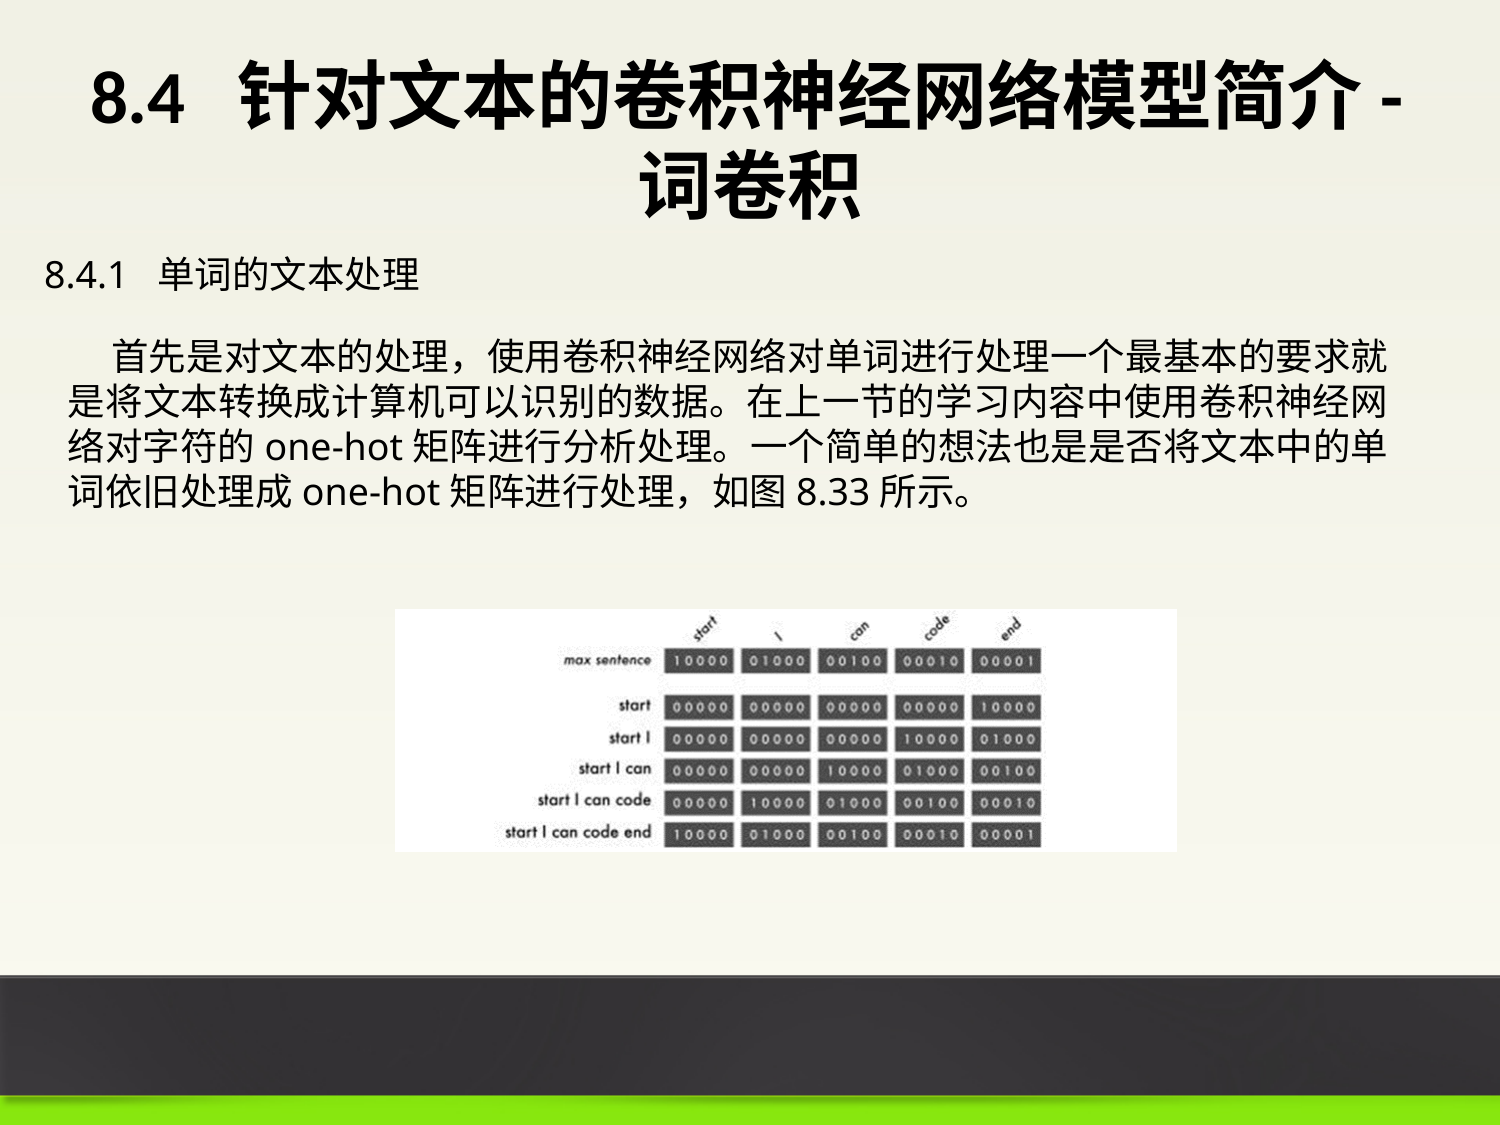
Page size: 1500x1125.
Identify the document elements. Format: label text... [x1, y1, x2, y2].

title 8.4 针对文本的卷积神经网络模型简介-词卷积 [75, 45, 1425, 233]
text_box 8.4.1 单词的文本处理 [29, 243, 1125, 304]
picture [0, 0, 1500, 1125]
text_box 首先是对文本的处理，使用卷积神经网络对单词进行处理一个最基本的要求就是将文本转换成计算机可以识别的数据。在上一节的学习内容中使用卷积神经网络对字符的one-hot矩阵进行分析处理。一个简单的想法也是是否将文本中的单词依旧处理成one-hot矩阵进行处理，如图8.33所示。 [53, 325, 1403, 548]
